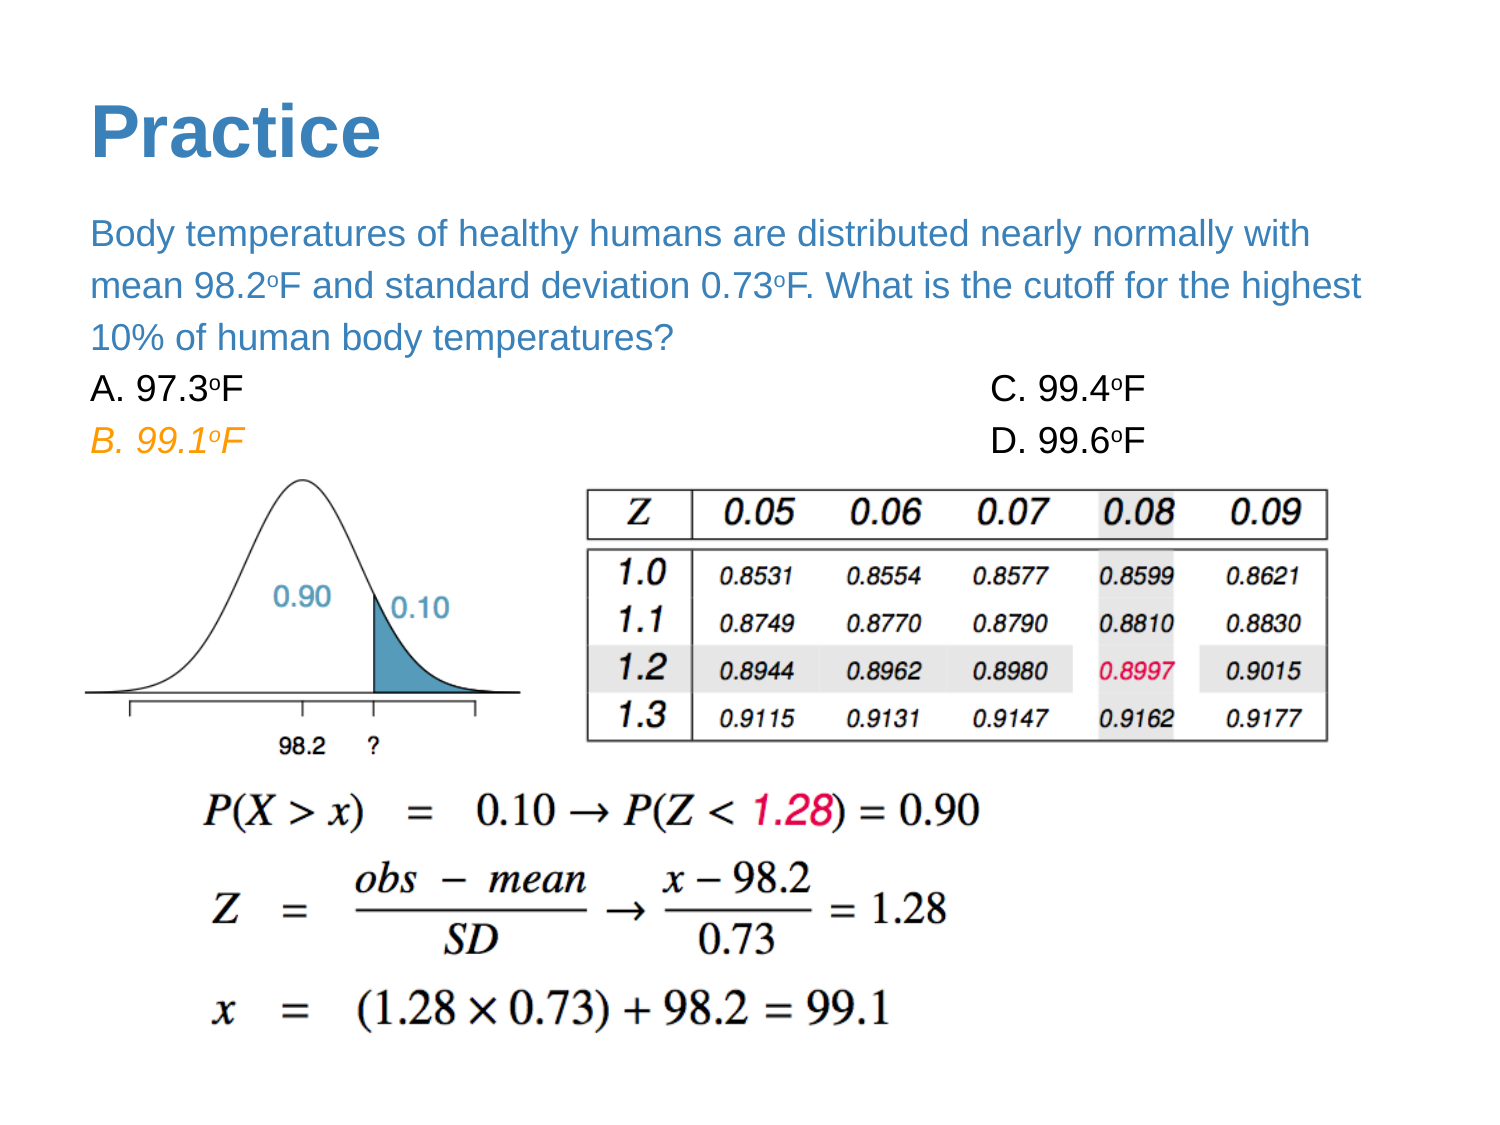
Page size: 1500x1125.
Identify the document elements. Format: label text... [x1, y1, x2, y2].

title Practice [75, 0, 1425, 187]
picture [579, 483, 1334, 751]
picture [197, 783, 988, 836]
picture [74, 463, 537, 772]
list Body temperatures of healthy humans are distributed nearly normally with mean 98.2oF and standard deviation 0.73oF. What is the cutoff for the highest 10% of human body temperatures? A. 97.3oF C. 99.4oF B. 99.1oF D. 99.6oF [75, 187, 1426, 464]
picture [189, 977, 899, 1039]
picture [197, 847, 952, 966]
